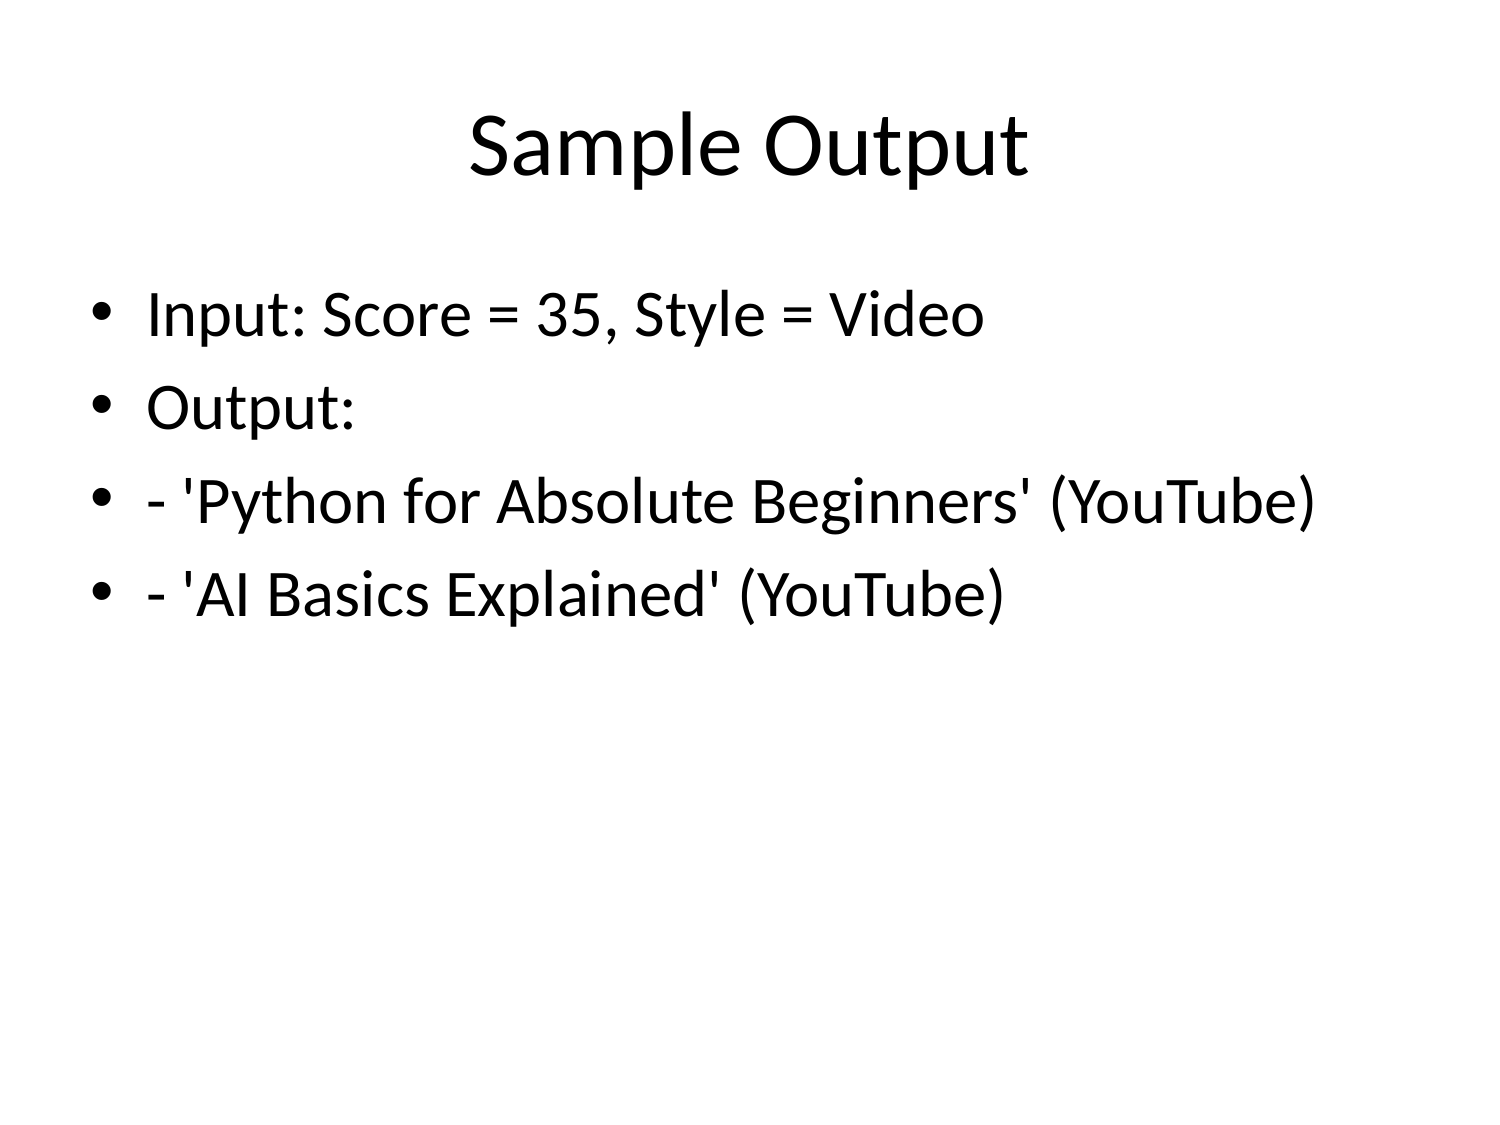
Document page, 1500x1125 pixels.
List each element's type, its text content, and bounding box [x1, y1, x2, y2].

list Input: Score = 35, Style = Video Output: - 'Python for Absolute Beginners' (YouTube) - 'AI Basics Explained' (YouTube) [75, 262, 1425, 1005]
title Sample Output [75, 45, 1425, 233]
